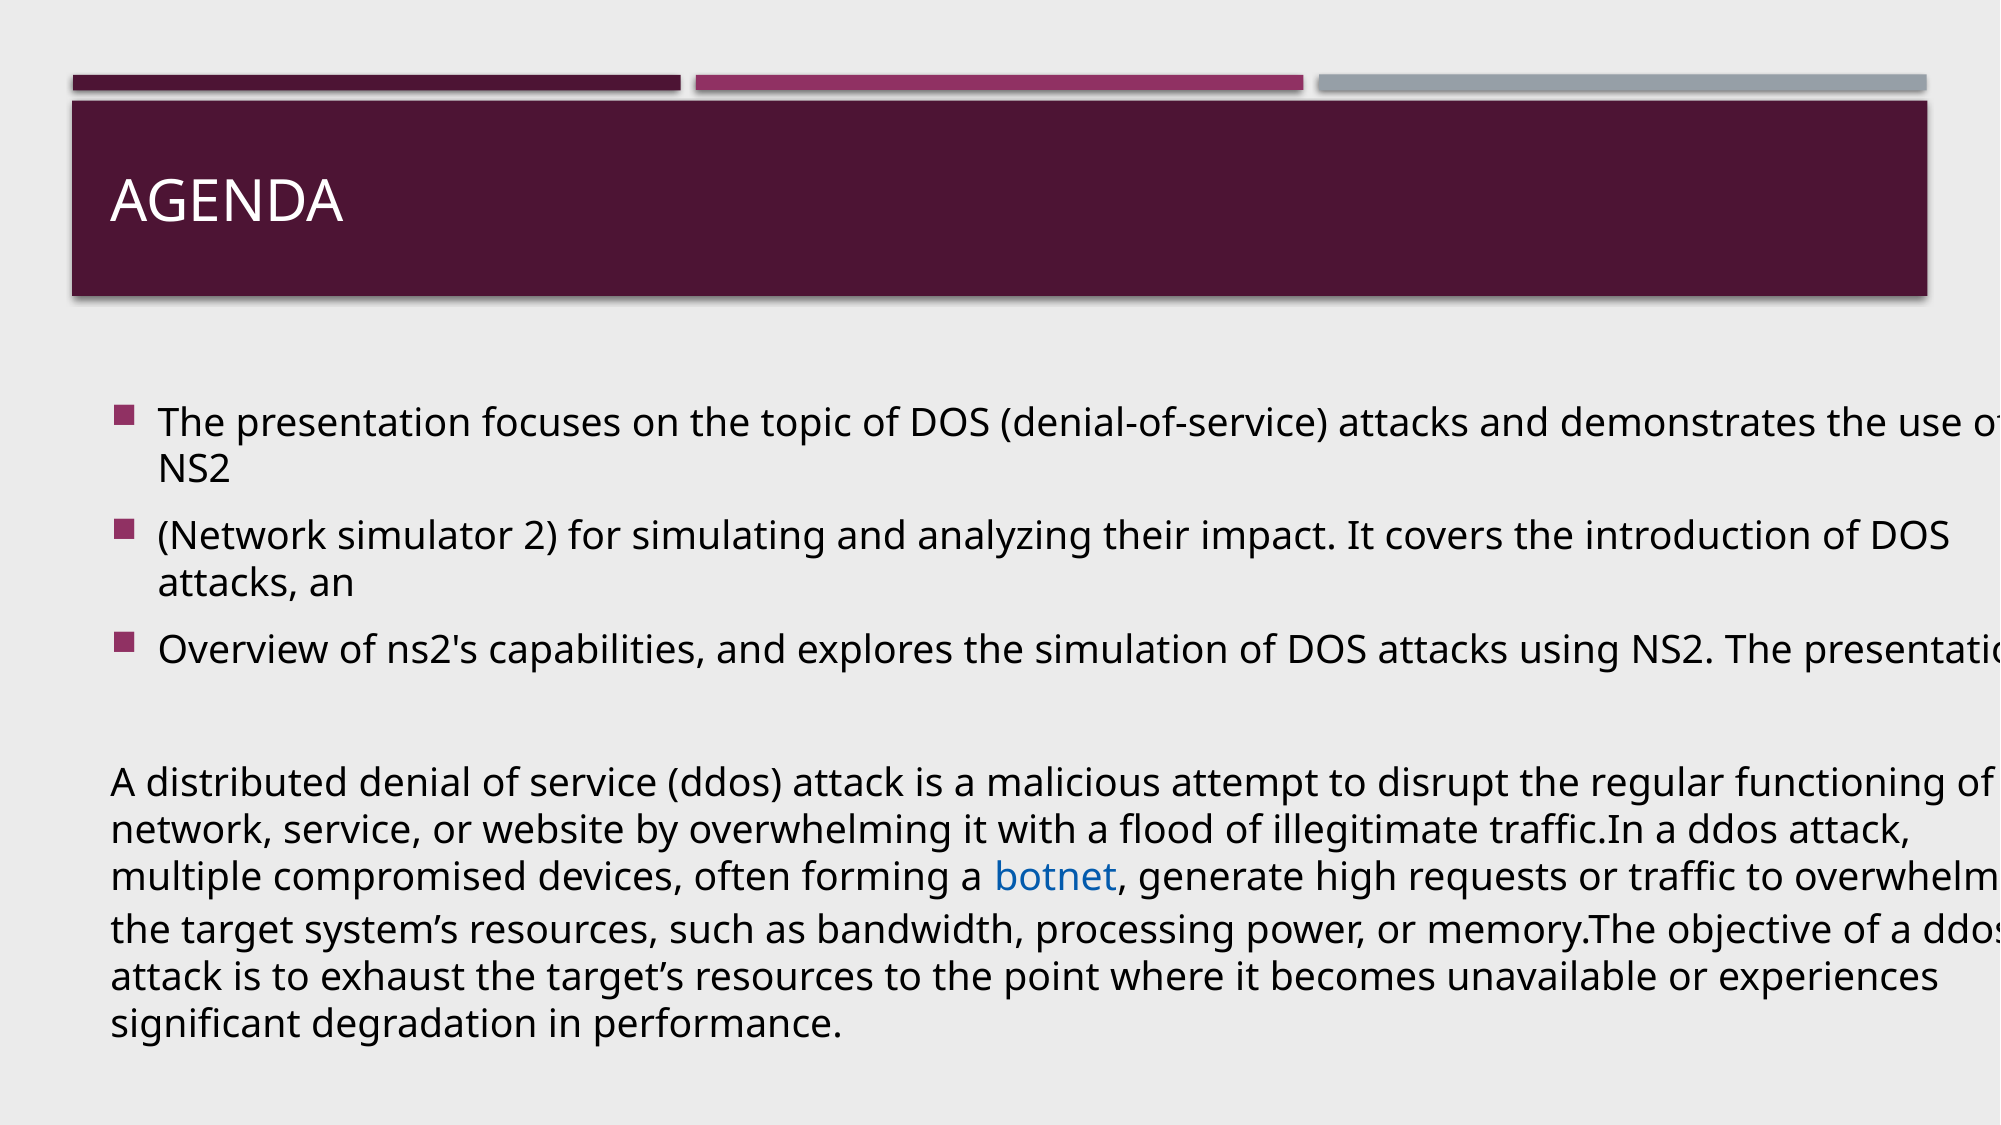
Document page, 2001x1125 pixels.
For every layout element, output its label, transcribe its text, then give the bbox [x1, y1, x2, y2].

title AGENDA [95, 115, 1905, 282]
list The presentation focuses on the topic of DOS (denial-of-service) attacks and demonstrates the use of NS2 (Network simulator 2) for simulating and analyzing their impact. It covers the introduction of DOS attacks, an Overview of ns2's capabilities, and explores the simulation of DOS attacks using NS2. The presentation A distributed denial of service (ddos) attack is a malicious attempt to disrupt the regular functioning of a network, service, or website by overwhelming it with a flood of illegitimate traffic.In a ddos attack, multiple compromised devices, often forming a botnet, generate high requests or traffic to overwhelm the target system’s resources, such as bandwidth, processing power, or memory.The objective of a ddos attack is to exhaust the target’s resources to the point where it becomes unavailable or experiences significant degradation in performance. [95, 380, 2000, 1062]
